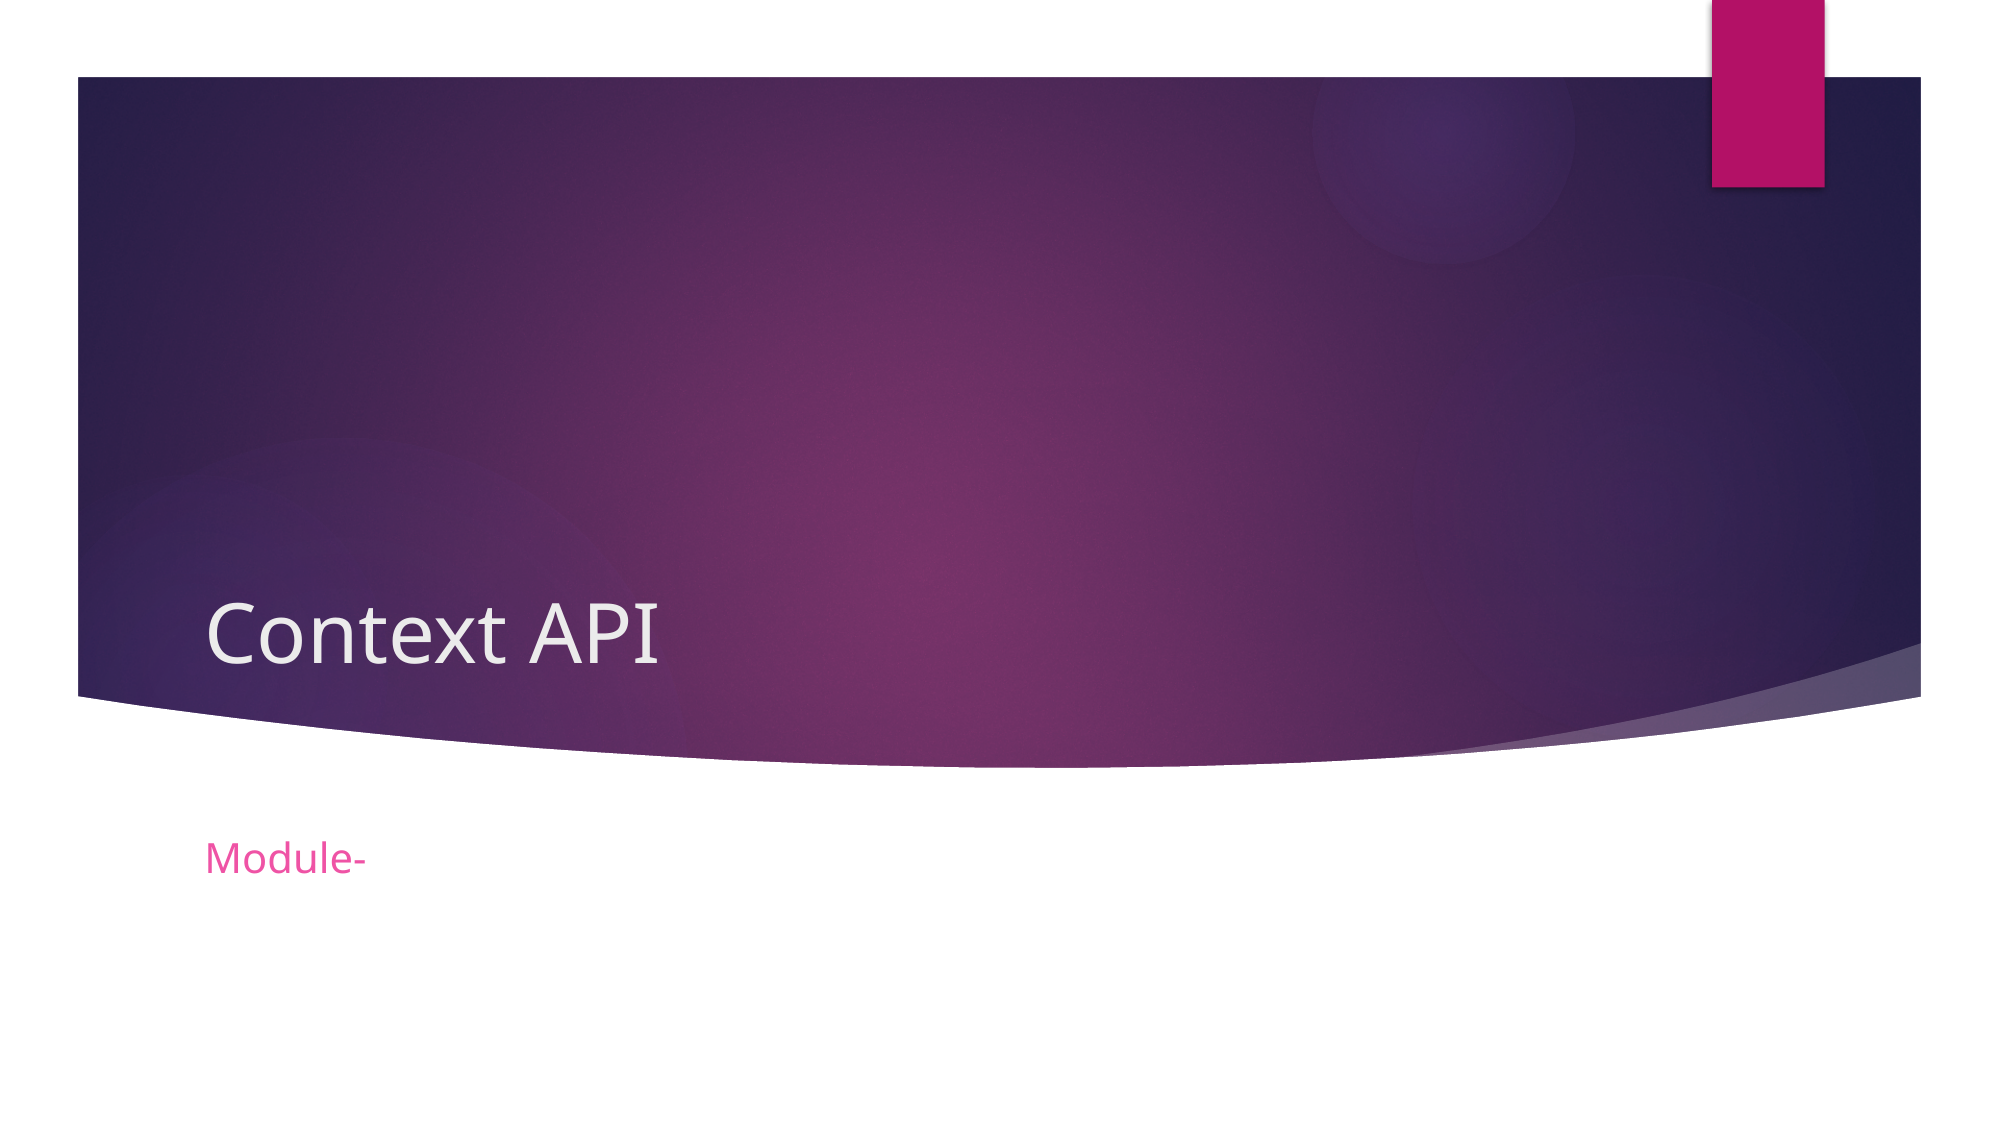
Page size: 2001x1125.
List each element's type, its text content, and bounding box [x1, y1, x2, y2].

list Module- [189, 824, 1638, 966]
title Context API [189, 388, 1638, 688]
